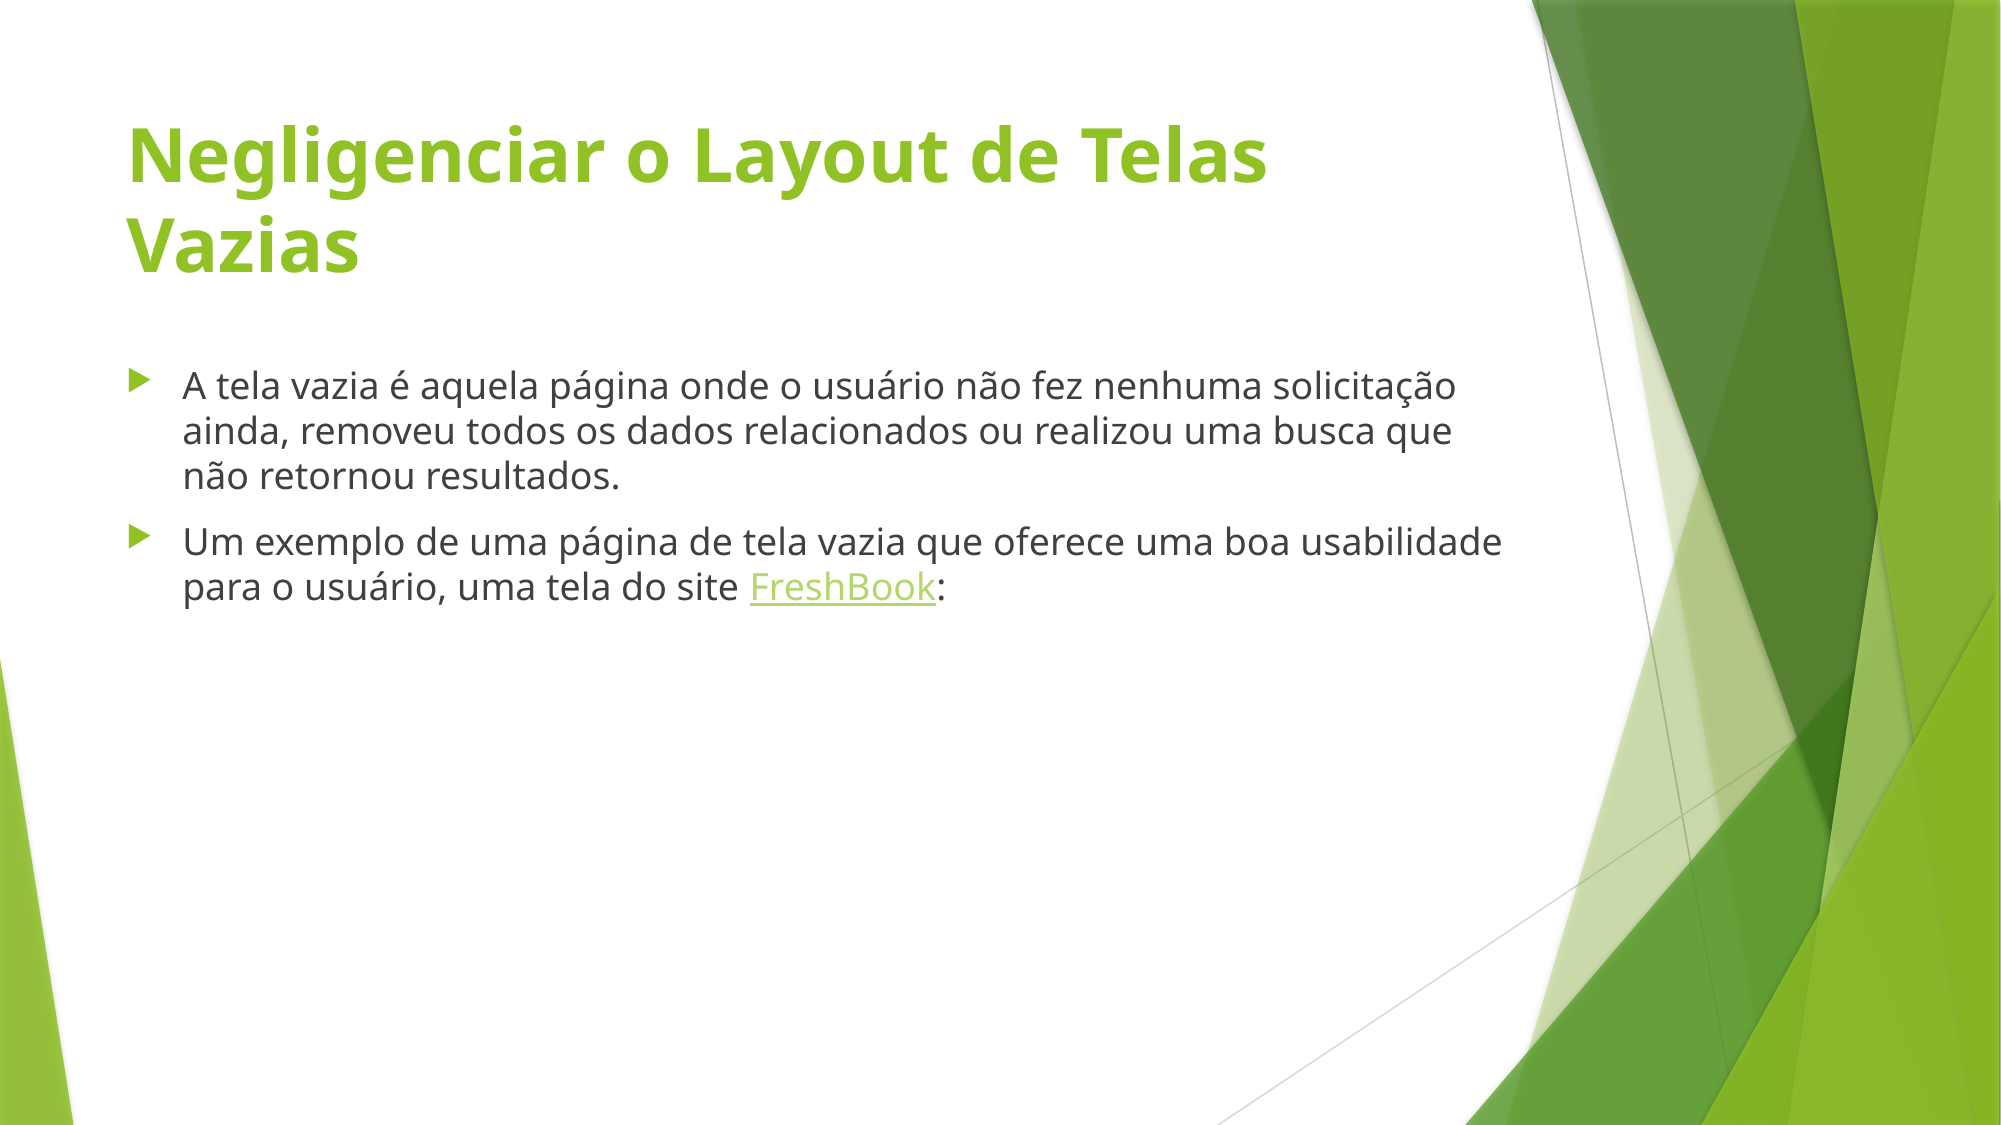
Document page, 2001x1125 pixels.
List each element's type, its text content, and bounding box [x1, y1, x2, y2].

title Negligenciar o Layout de Telas Vazias [111, 99, 1522, 317]
list A tela vazia é aquela página onde o usuário não fez nenhuma solicitação ainda, removeu todos os dados relacionados ou realizou uma busca que não retornou resultados. Um exemplo de uma página de tela vazia que oferece uma boa usabilidade para o usuário, uma tela do site FreshBook: [111, 354, 1522, 992]
